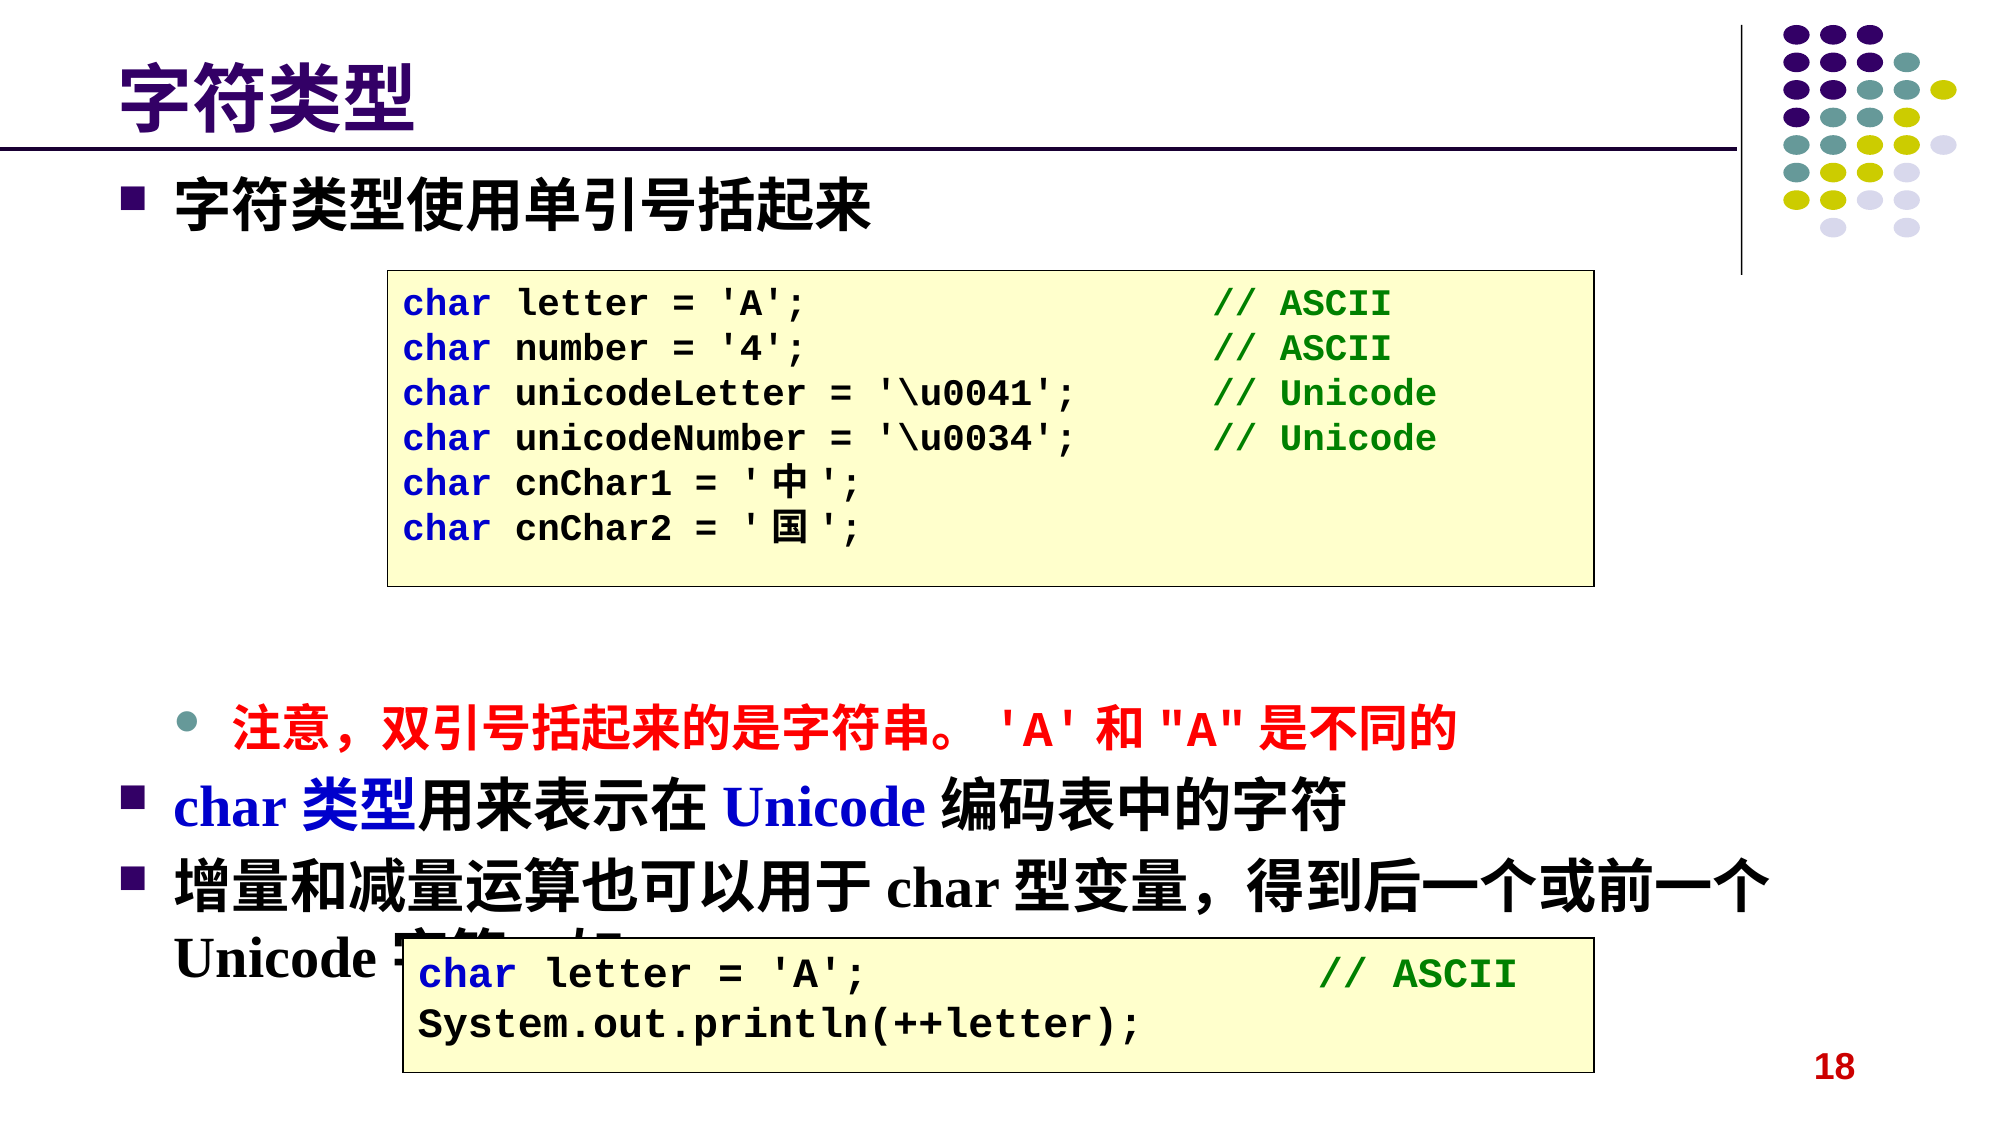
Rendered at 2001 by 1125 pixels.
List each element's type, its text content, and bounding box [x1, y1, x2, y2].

title 字符类型 [102, 31, 1753, 149]
text_box char letter = 'A'; // ASCII System.out.println(++letter); [403, 938, 1594, 1073]
list 字符类型使用单引号括起来 注意，双引号括起来的是字符串。'A'和"A"是不同的 char类型用来表示在Unicode编码表中的字符 增量和减量运算也可以用于char型变量，得到后一个或前一个Unicode字符，如： [102, 160, 1903, 1012]
text_box char letter = 'A'; // ASCII char number = '4'; // ASCII char unicodeLetter = '\u0041'; // Unicode char unicodeNumber = '\u0034'; // Unicode char cnChar1 = '中'; char cnChar2 = '国'; [387, 270, 1595, 587]
